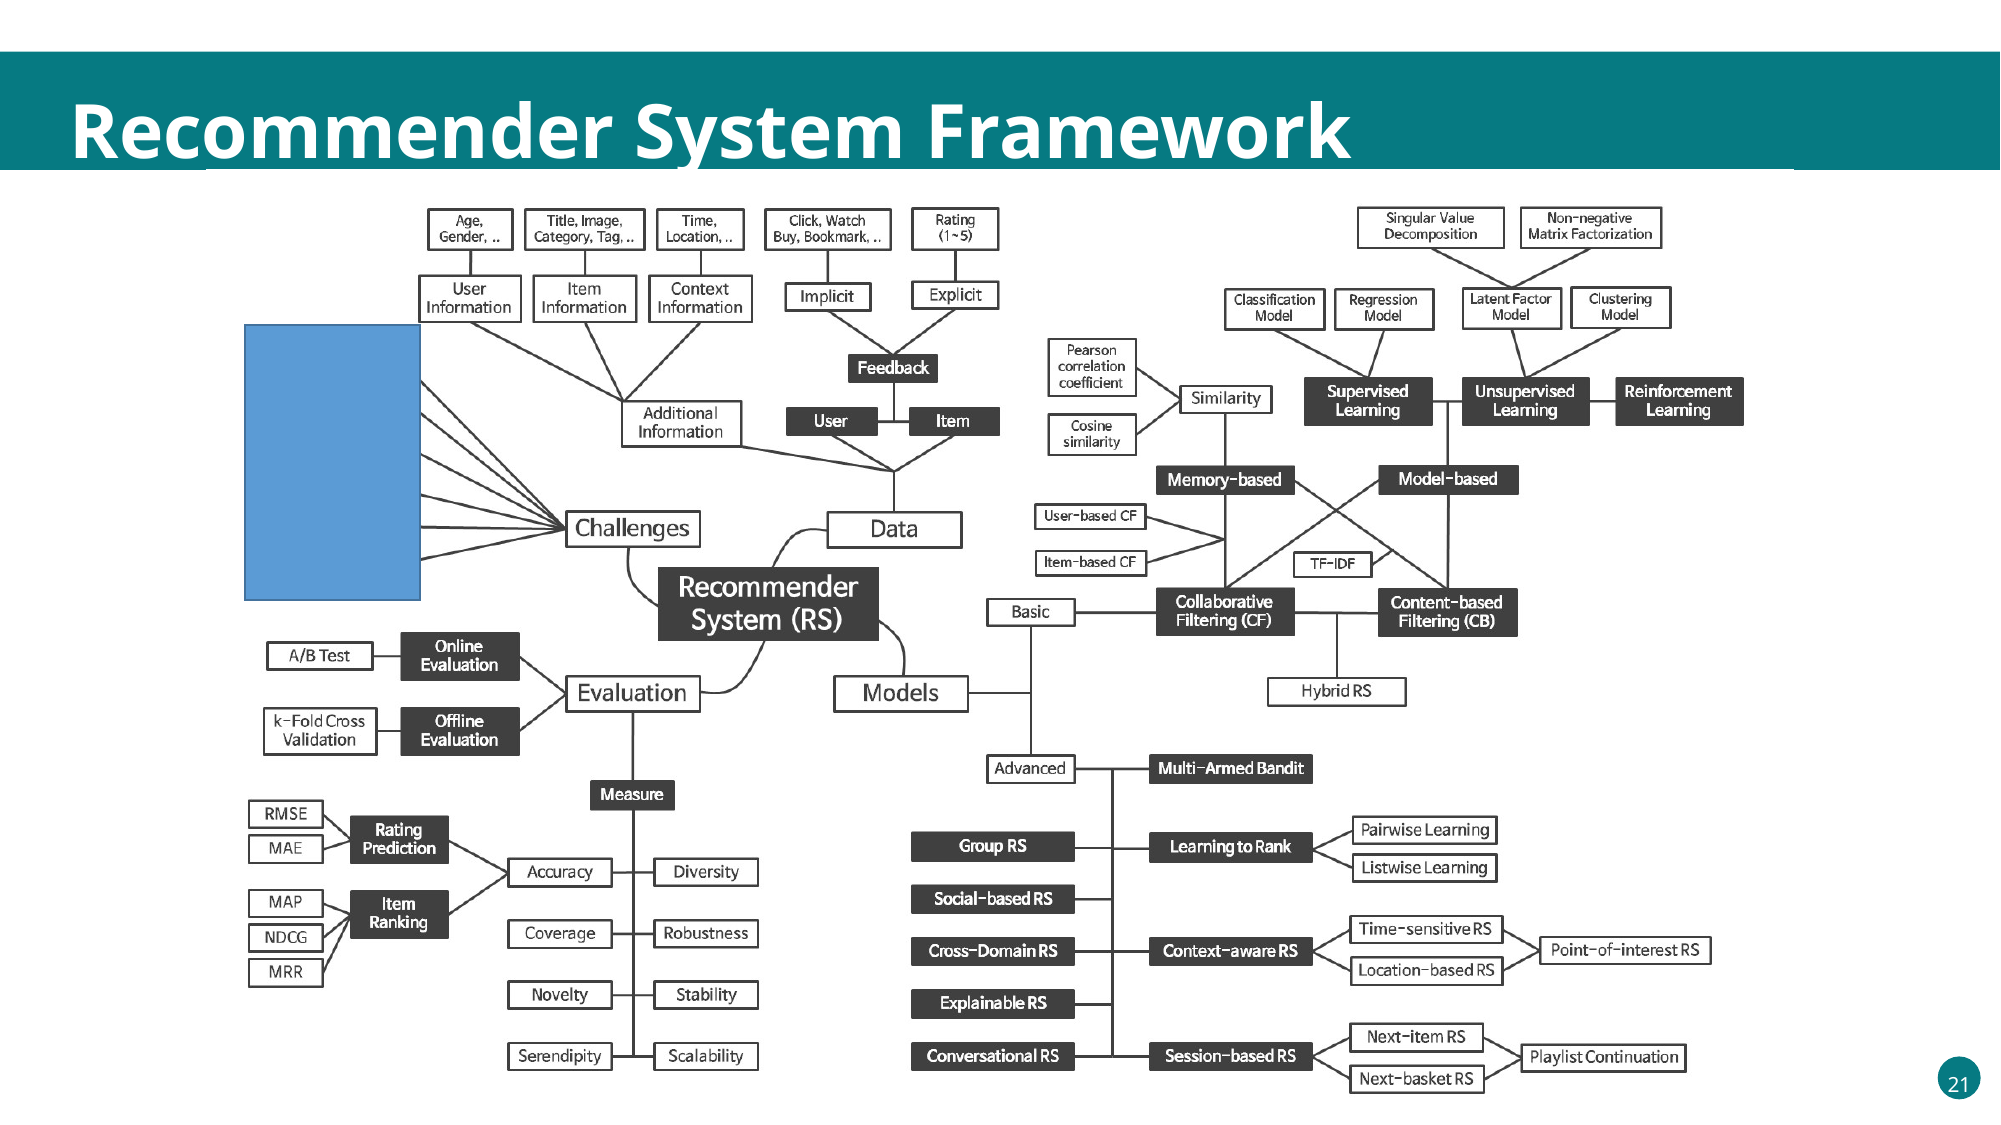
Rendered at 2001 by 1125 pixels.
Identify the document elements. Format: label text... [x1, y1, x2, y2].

picture [206, 169, 1794, 1123]
text_box [1368, 51, 2000, 171]
text_box Recommender System Framework [54, 31, 1368, 182]
text_box [0, 51, 54, 171]
